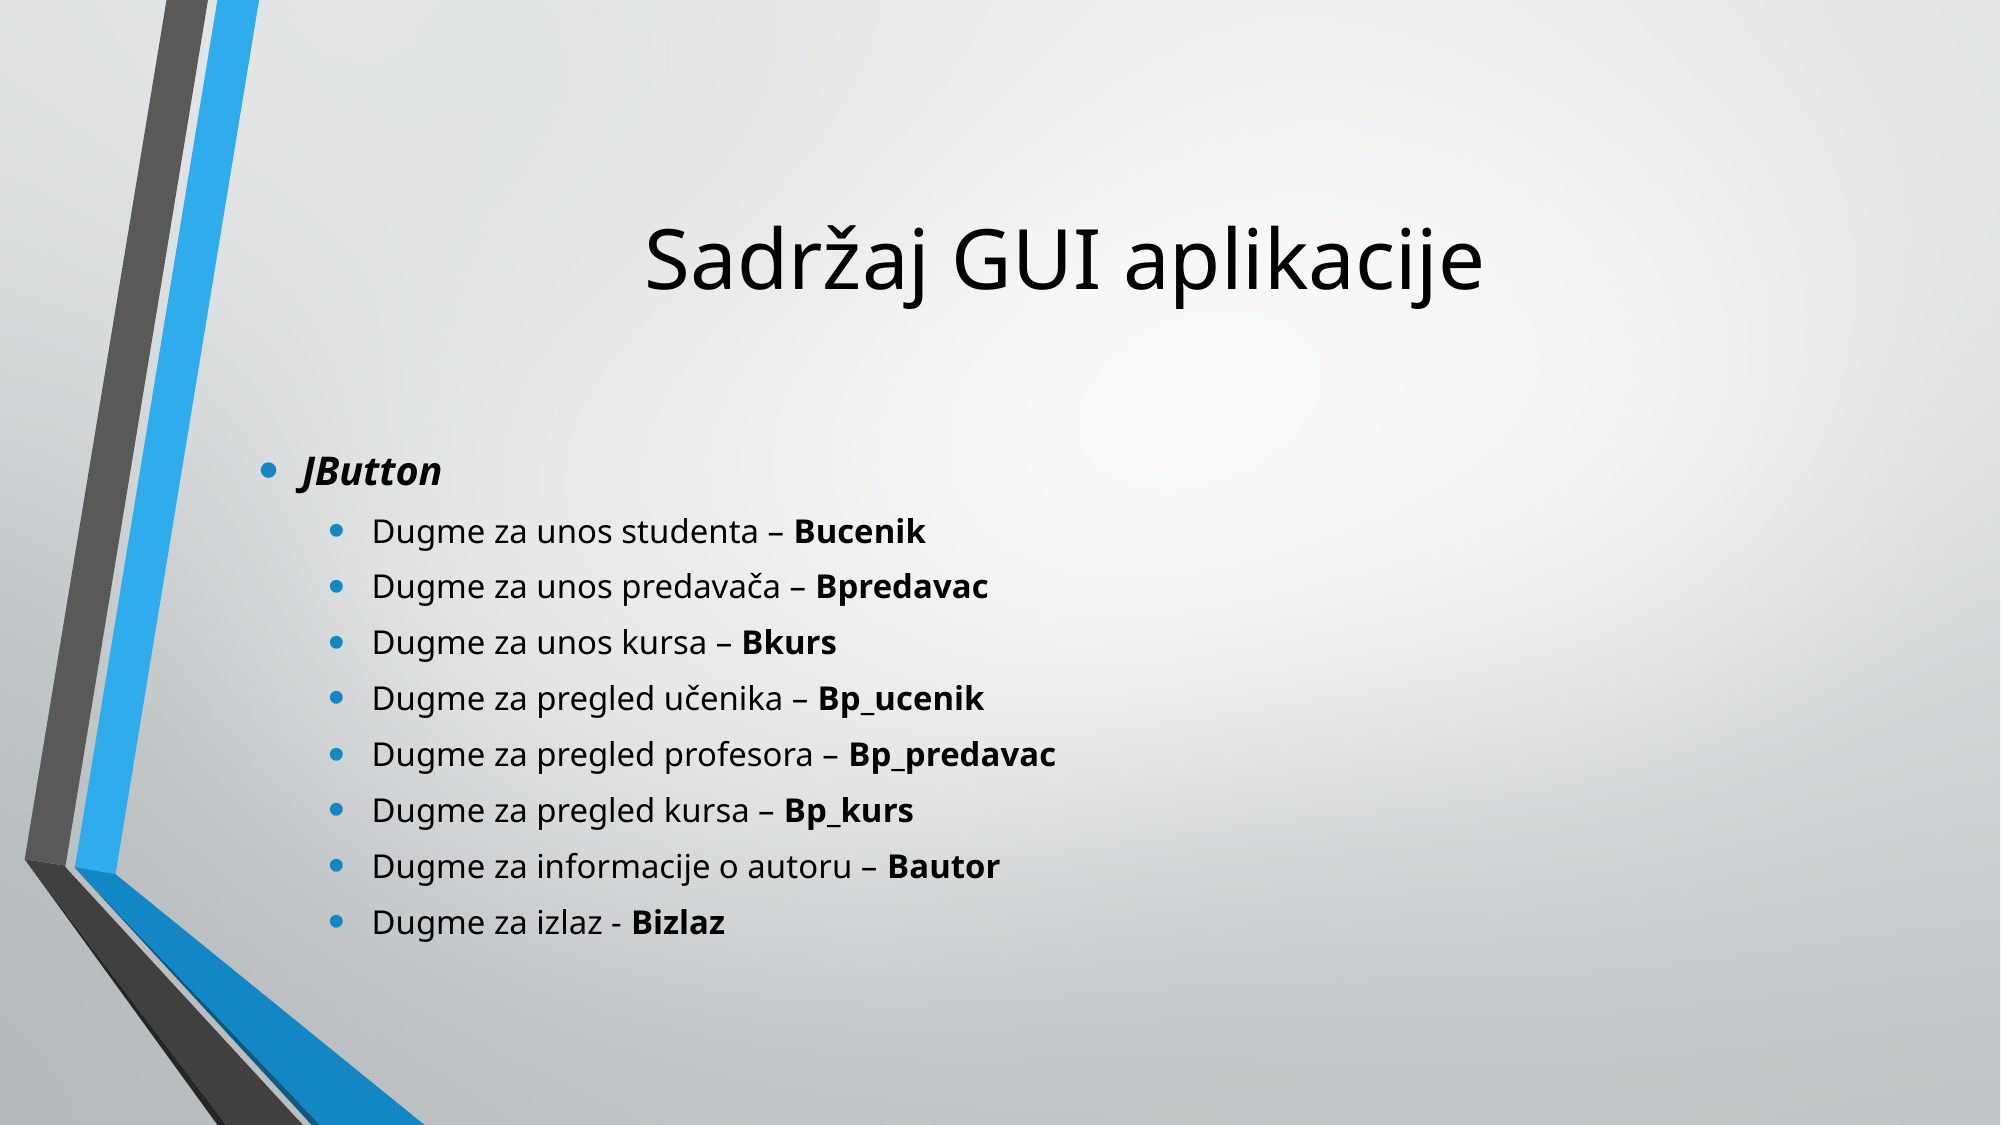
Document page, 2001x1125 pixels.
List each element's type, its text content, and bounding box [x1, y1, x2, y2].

list JButton Dugme za unos studenta – Bucenik Dugme za unos predavača – Bpredavac Dugme za unos kursa – Bkurs Dugme za pregled učenika – Bp_ucenik Dugme za pregled profesora – Bp_predavac Dugme za pregled kursa – Bp_kurs Dugme za informacije o autoru – Bautor Dugme za izlaz - Bizlaz [243, 437, 1887, 950]
title Sadržaj GUI aplikacije [243, 112, 1887, 400]
